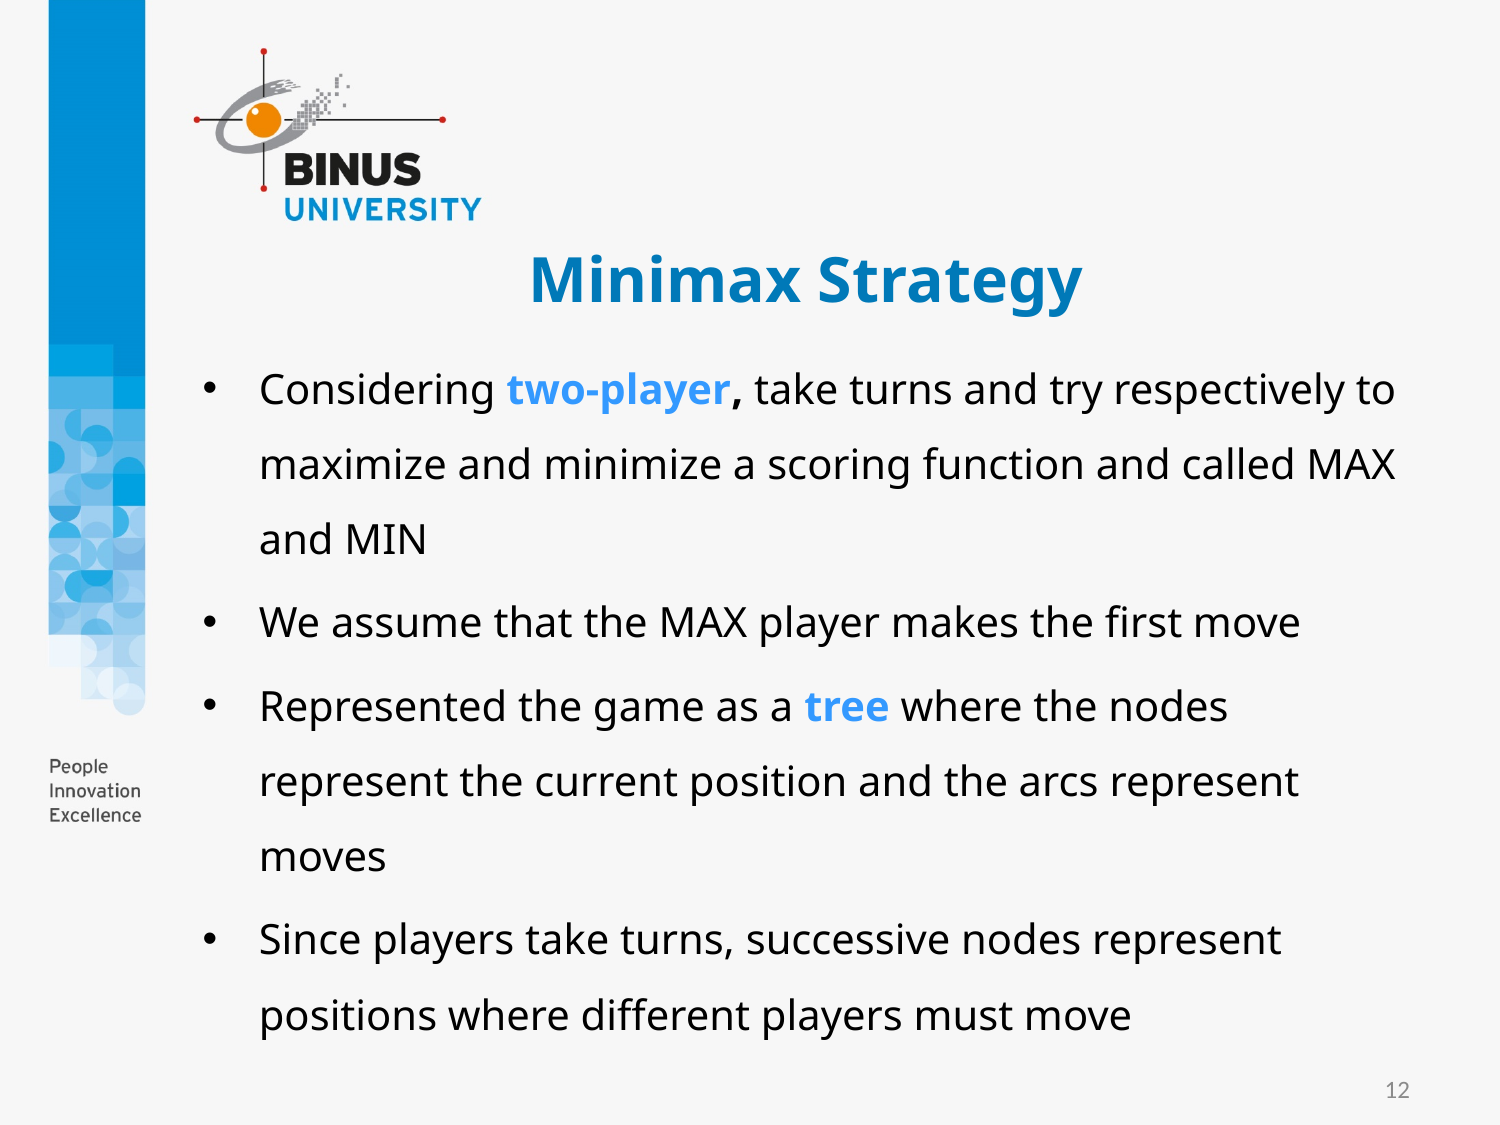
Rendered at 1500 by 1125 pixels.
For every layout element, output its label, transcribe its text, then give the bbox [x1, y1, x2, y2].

list Considering two-player, take turns and try respectively to maximize and minimize a scoring function and called MAX and MIN We assume that the MAX player makes the first move Represented the game as a tree where the nodes represent the current position and the arcs represent moves Since players take turns, successive nodes represent positions where different players must move [187, 329, 1436, 1062]
picture [0, 0, 1500, 845]
title Minimax Strategy [187, 224, 1425, 329]
slide_number 12 [1074, 1062, 1425, 1119]
